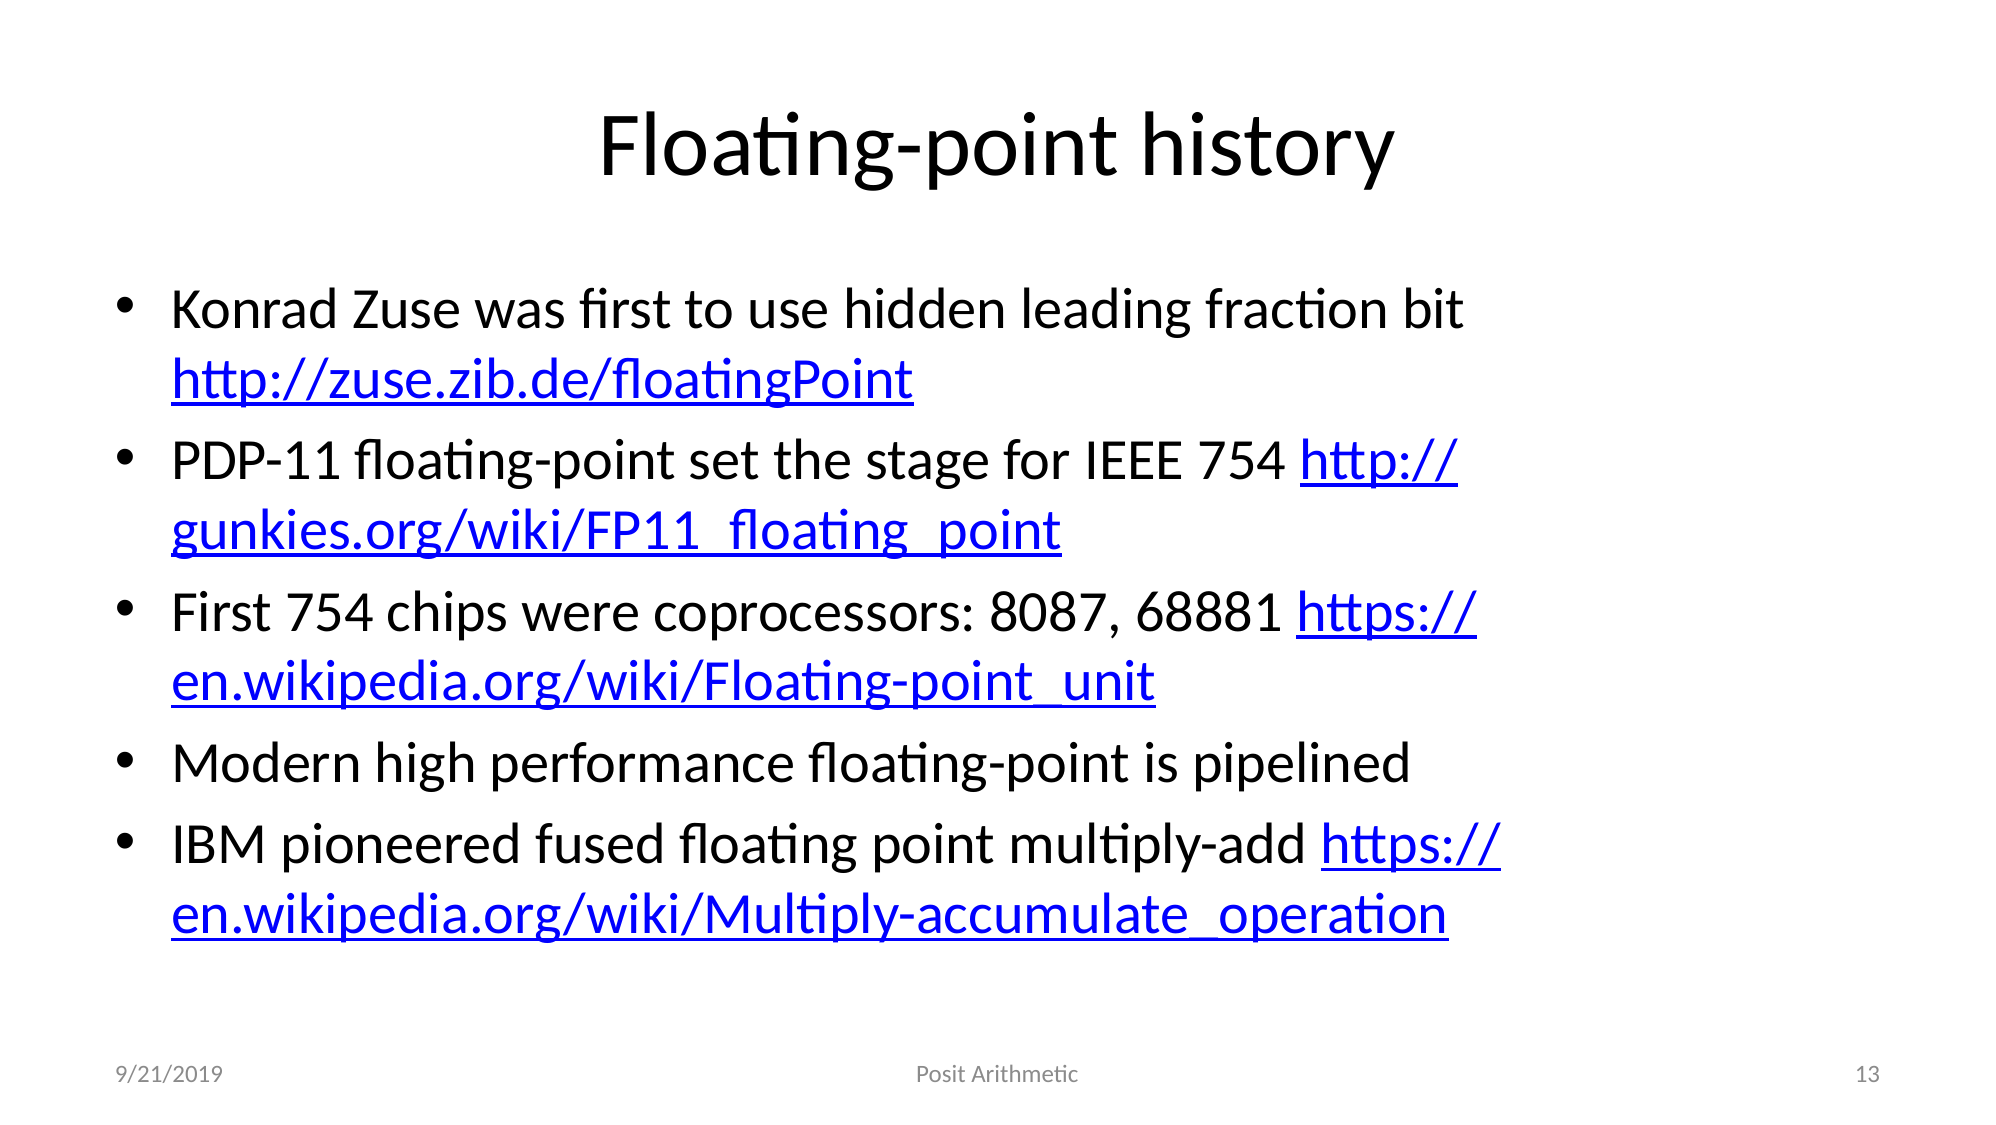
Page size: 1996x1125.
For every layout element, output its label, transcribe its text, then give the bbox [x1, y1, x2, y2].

list Konrad Zuse was first to use hidden leading fraction bit http://zuse.zib.de/floatingPoint PDP-11 floating-point set the stage for IEEE 754 http://gunkies.org/wiki/FP11_floating_point First 754 chips were coprocessors: 8087, 68881 https://en.wikipedia.org/wiki/Floating-point_unit Modern high performance floating-point is pipelined IBM pioneered fused floating point multiply-add https://en.wikipedia.org/wiki/Multiply-accumulate_operation [99, 262, 1896, 1005]
slide_number 13 [1429, 1042, 1896, 1103]
title Floating-point history [99, 45, 1896, 233]
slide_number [99, 1042, 566, 1103]
footer Posit Arithmetic [681, 1042, 1314, 1103]
